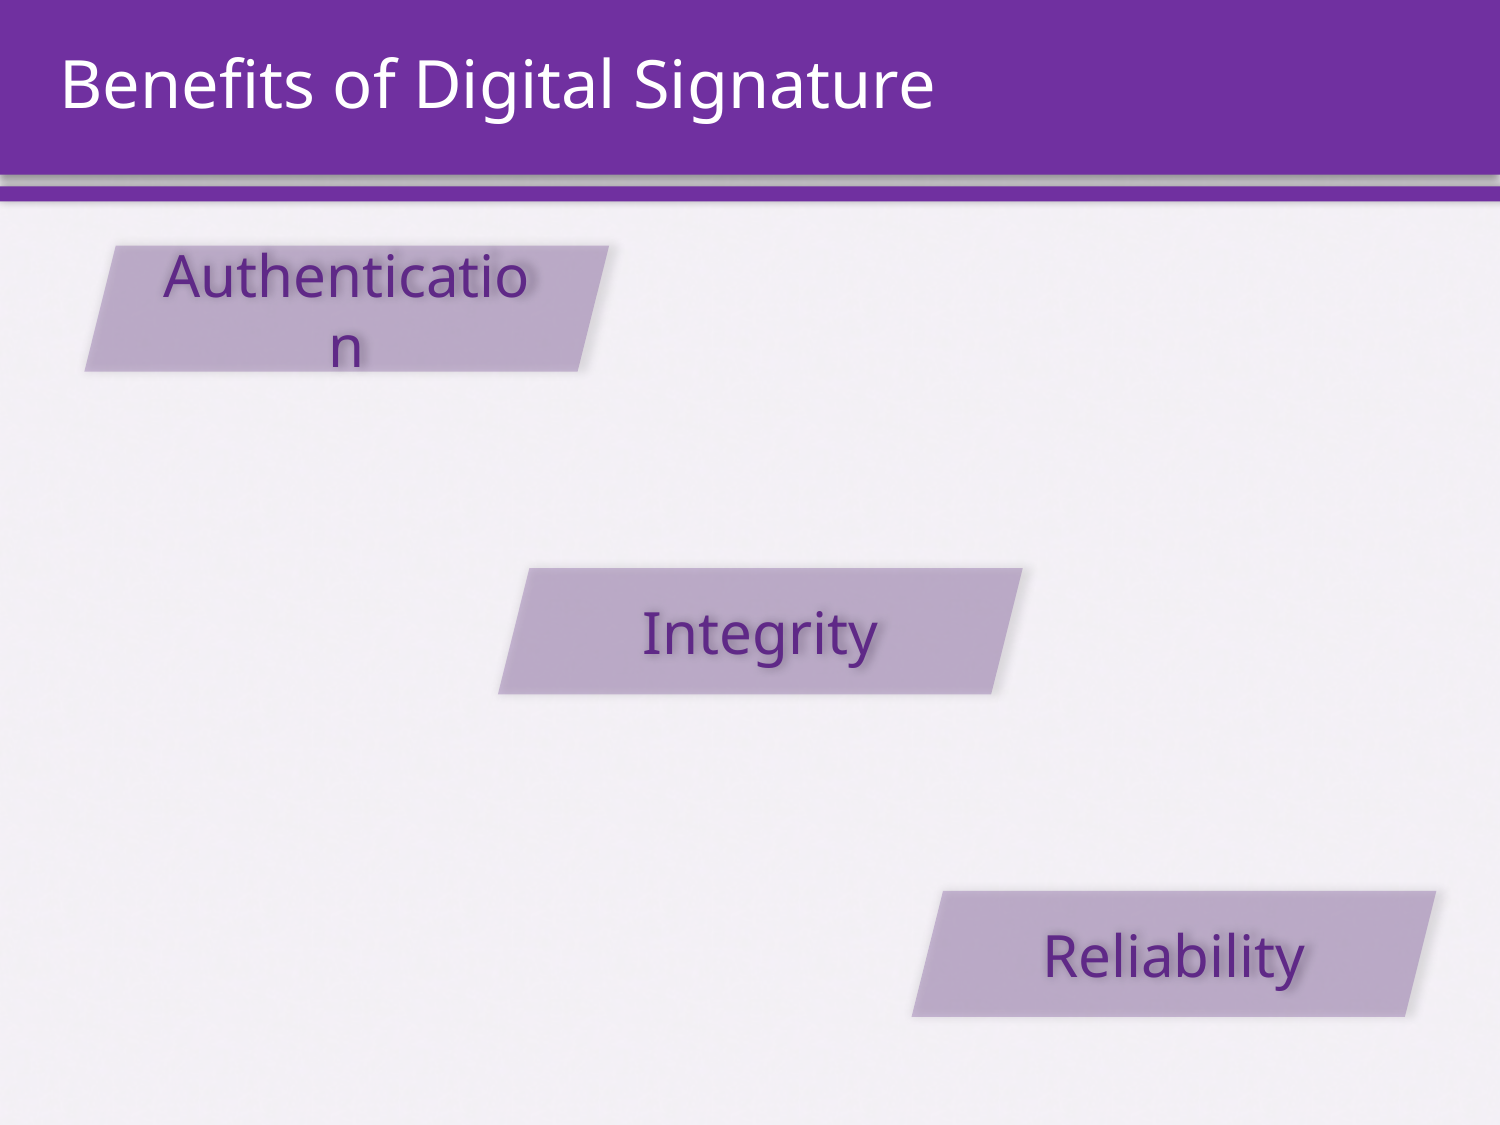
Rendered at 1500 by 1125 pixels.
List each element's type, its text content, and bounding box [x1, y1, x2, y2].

text_box Reliability [910, 889, 1438, 1018]
text_box Authentication [82, 244, 611, 373]
text_box Integrity [496, 567, 1025, 696]
title Benefits of Digital Signature [44, 0, 1464, 175]
